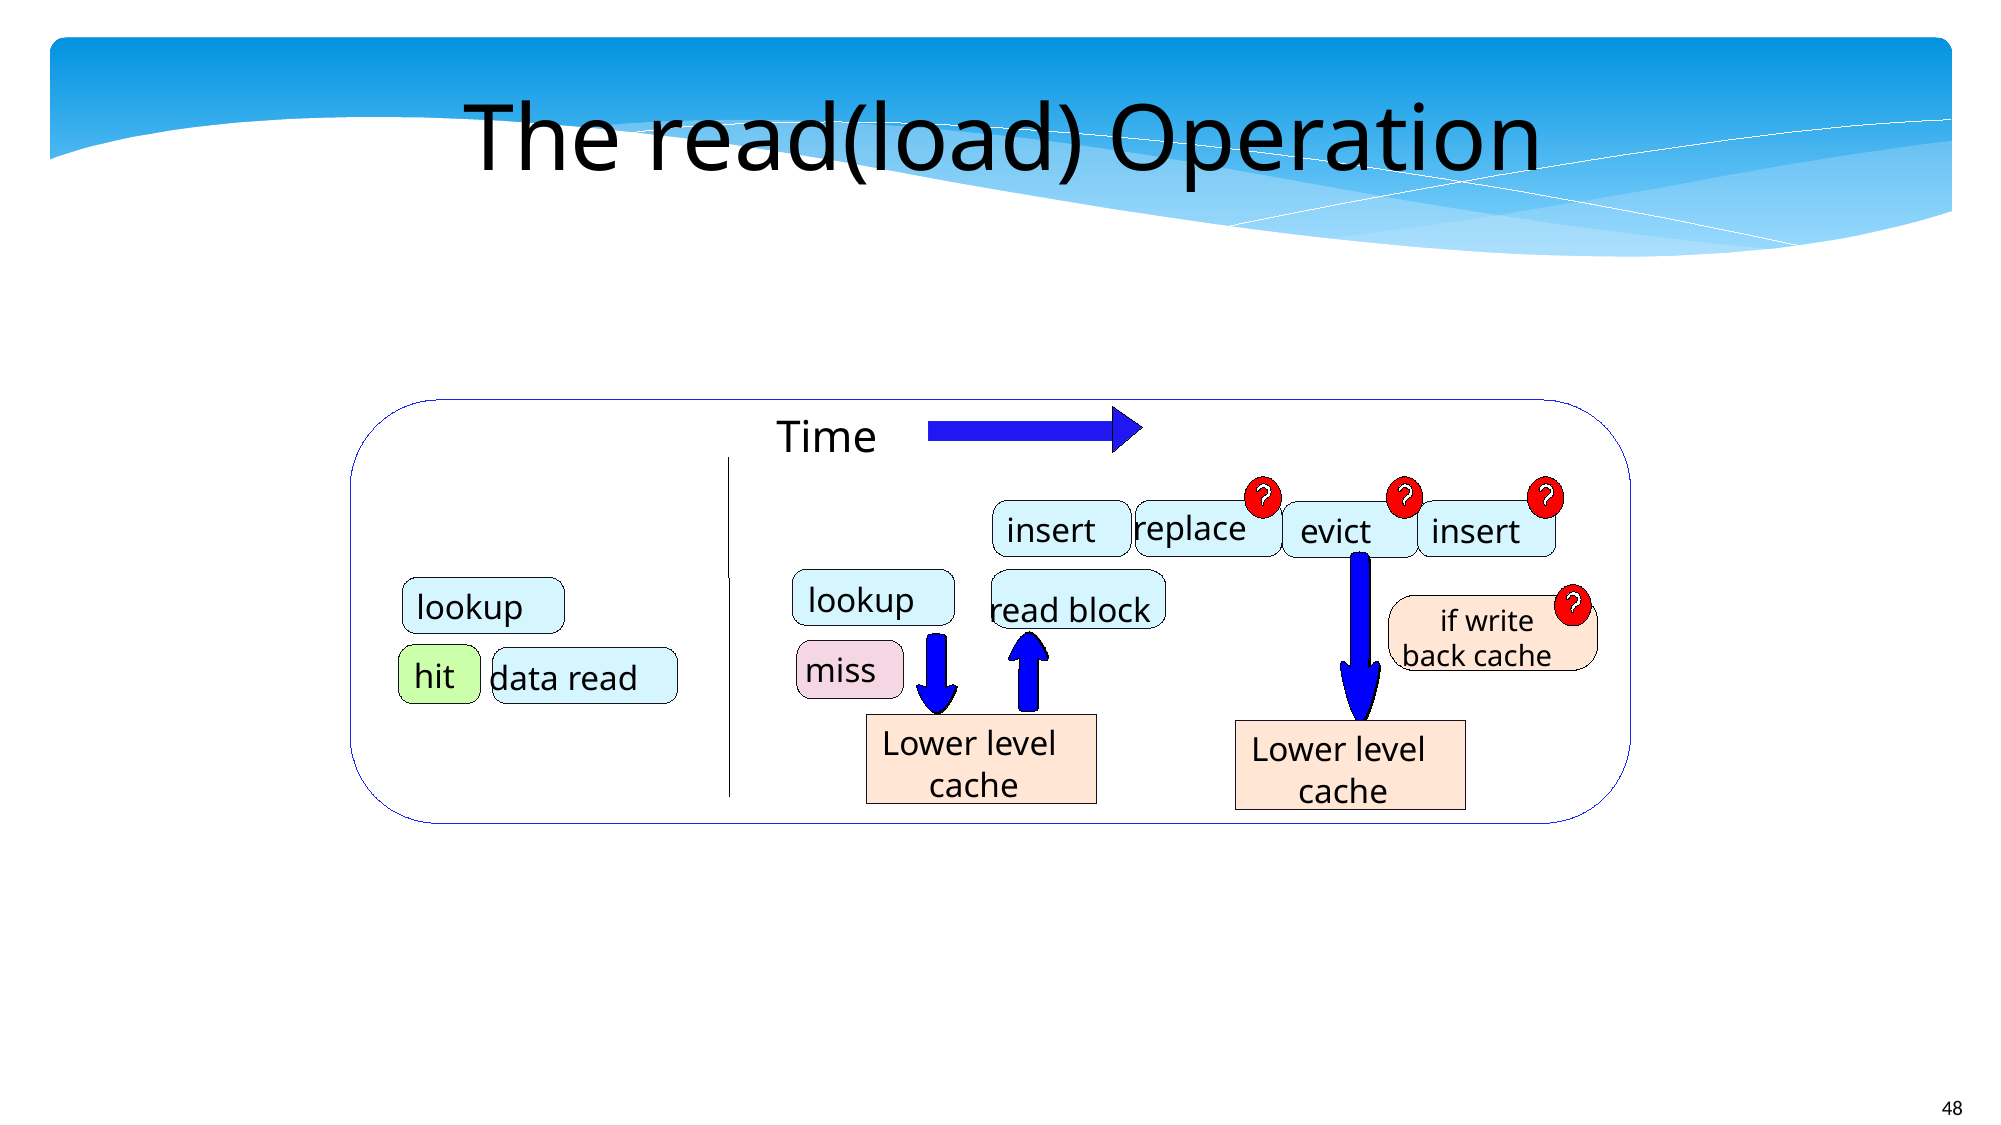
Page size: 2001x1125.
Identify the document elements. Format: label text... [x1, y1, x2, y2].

text_box insert [1006, 509, 1096, 550]
text_box [1554, 584, 1592, 626]
text_box Lower level [1251, 727, 1427, 768]
text_box if write [1439, 602, 1535, 636]
text_box [792, 569, 955, 626]
text_box [402, 577, 565, 634]
text_box data read [488, 656, 639, 697]
text_box [1397, 483, 1413, 506]
text_box Lower level [881, 721, 1058, 762]
text_box [1136, 507, 1282, 557]
text_box [1566, 591, 1582, 613]
text_box evict [1300, 509, 1372, 550]
text_box [1388, 595, 1598, 671]
text_box [866, 714, 1097, 804]
text_box [350, 399, 1631, 824]
text_box cache [1298, 770, 1389, 811]
text_box [1244, 476, 1282, 519]
text_box [796, 640, 904, 699]
text_box read block [988, 589, 1152, 630]
text_box [1282, 501, 1418, 558]
title The read(load) Operation [395, 57, 1613, 211]
text_box [1112, 406, 1143, 453]
text_box insert [1431, 510, 1521, 551]
text_box [493, 647, 678, 704]
text_box [1386, 476, 1423, 519]
text_box [1256, 483, 1272, 506]
text_box [398, 644, 481, 704]
text_box [916, 633, 956, 713]
text_box [1137, 500, 1246, 507]
text_box [1008, 632, 1048, 712]
text_box Time [776, 408, 889, 462]
text_box cache [928, 764, 1019, 805]
text_box [928, 421, 1112, 441]
text_box [1417, 500, 1556, 557]
text_box back cache [1401, 636, 1553, 672]
text_box replace [1132, 507, 1248, 548]
text_box [1527, 476, 1564, 519]
text_box lookup [807, 579, 916, 620]
text_box [1538, 483, 1554, 506]
text_box [1340, 551, 1380, 720]
text_box [991, 569, 1166, 628]
text_box miss [805, 649, 877, 690]
text_box [1235, 720, 1466, 810]
text_box hit [413, 655, 455, 696]
text_box lookup [416, 586, 524, 627]
text_box [992, 500, 1132, 557]
